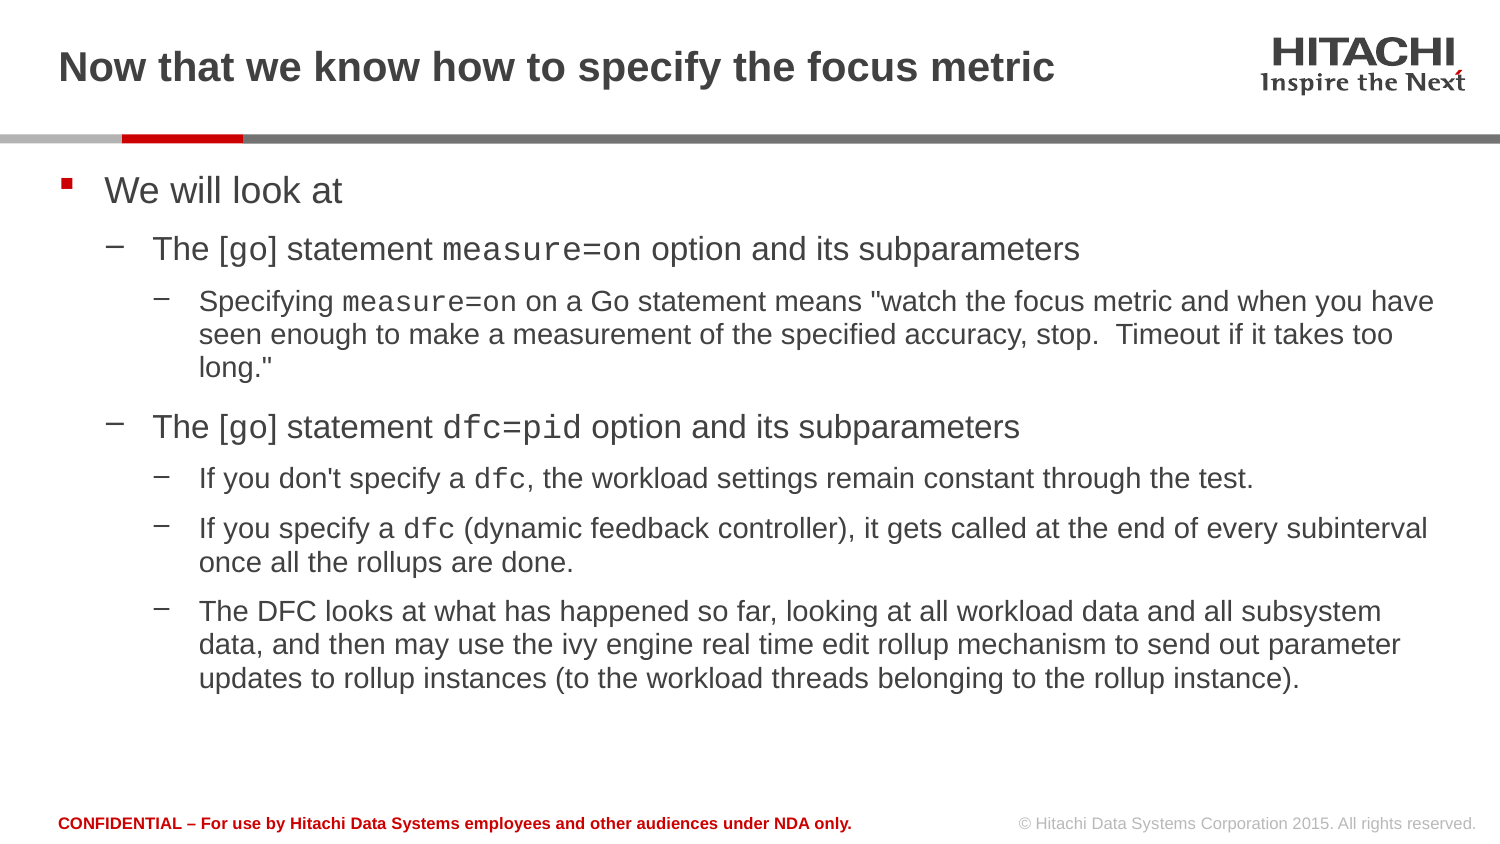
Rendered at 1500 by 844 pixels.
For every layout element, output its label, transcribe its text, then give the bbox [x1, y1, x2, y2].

list We will look at The [go] statement measure=on option and its subparameters Specifying measure=on on a Go statement means "watch the focus metric and when you have seen enough to make a measurement of the specified accuracy, stop. Timeout if it takes too long." The [go] statement dfc=pid option and its subparameters If you don't specify a dfc, the workload settings remain constant through the test. If you specify a dfc (dynamic feedback controller), it gets called at the end of every subinterval once all the rollups are done. The DFC looks at what has happened so far, looking at all workload data and all subsystem data, and then may use the ivy engine real time edit rollup mechanism to send out parameter updates to rollup instances (to the workload threads belonging to the rollup instance). [43, 158, 1452, 712]
title Now that we know how to specify the focus metric [43, 8, 1200, 129]
